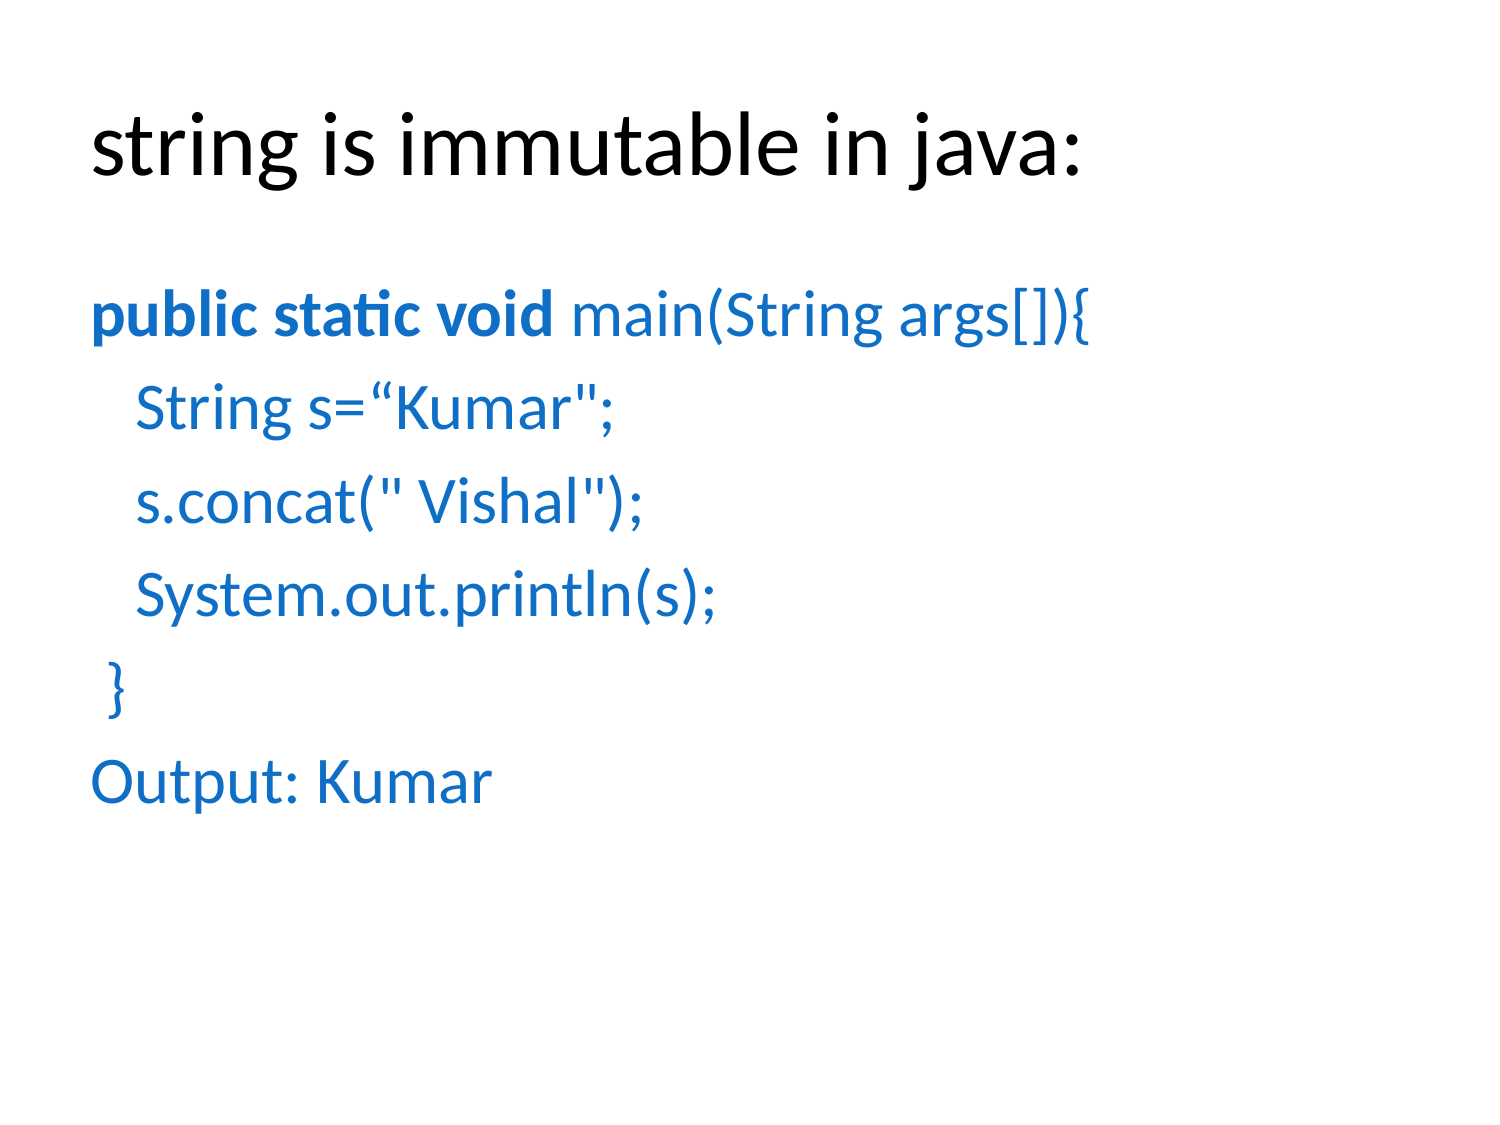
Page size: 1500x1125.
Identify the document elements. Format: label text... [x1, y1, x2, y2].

title string is immutable in java: [75, 45, 1425, 233]
list public static void main(String args[]){ String s=“Kumar"; s.concat(" Vishal"); System.out.println(s); } Output: Kumar [75, 262, 1425, 1005]
